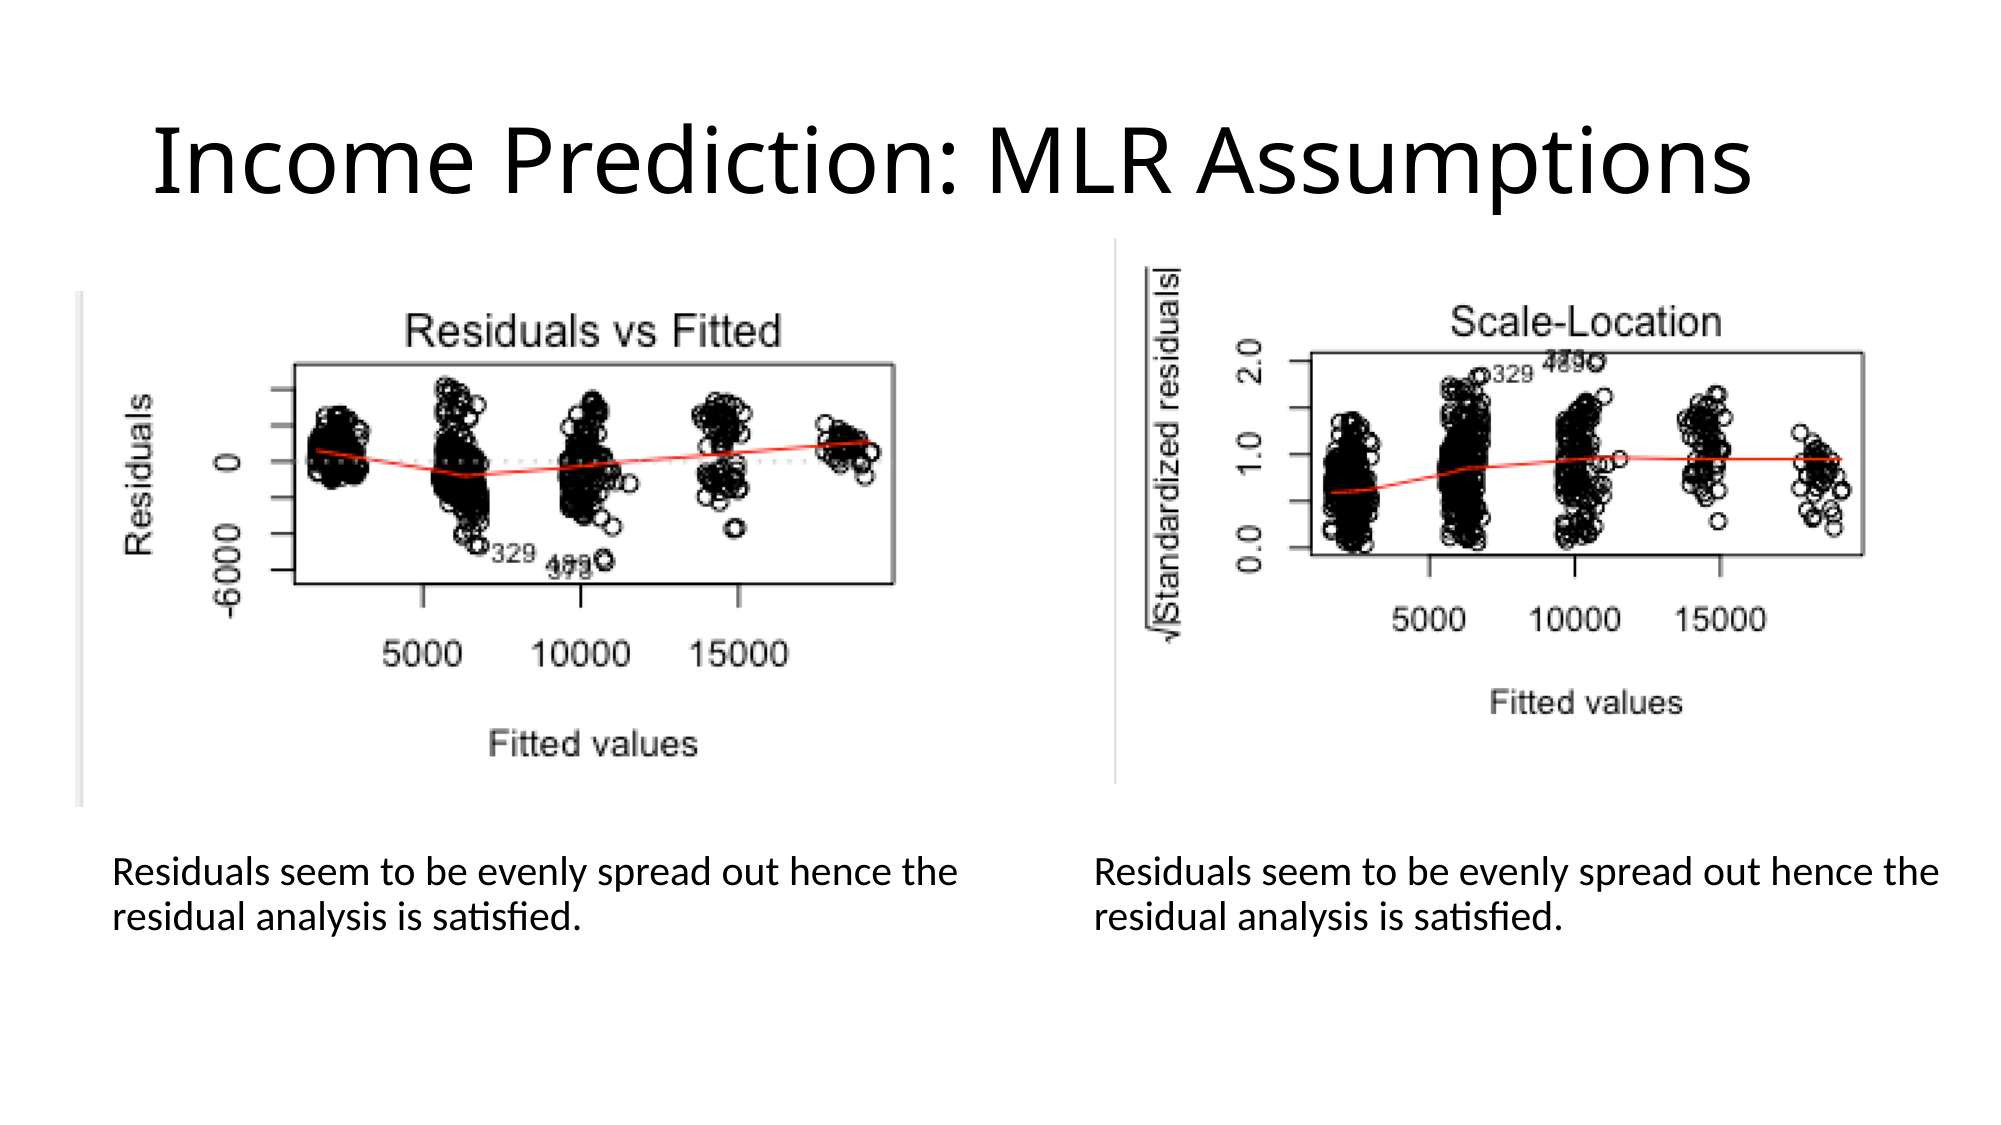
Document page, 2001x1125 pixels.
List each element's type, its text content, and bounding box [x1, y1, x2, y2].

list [1114, 238, 1925, 784]
picture [75, 291, 1000, 807]
title Income Prediction: MLR Assumptions [137, 3, 1863, 221]
list Residuals seem to be evenly spread out hence the residual analysis is satisfied. [1078, 842, 1960, 972]
text_box Residuals seem to be evenly spread out hence the residual analysis is satisfied. [97, 842, 979, 972]
